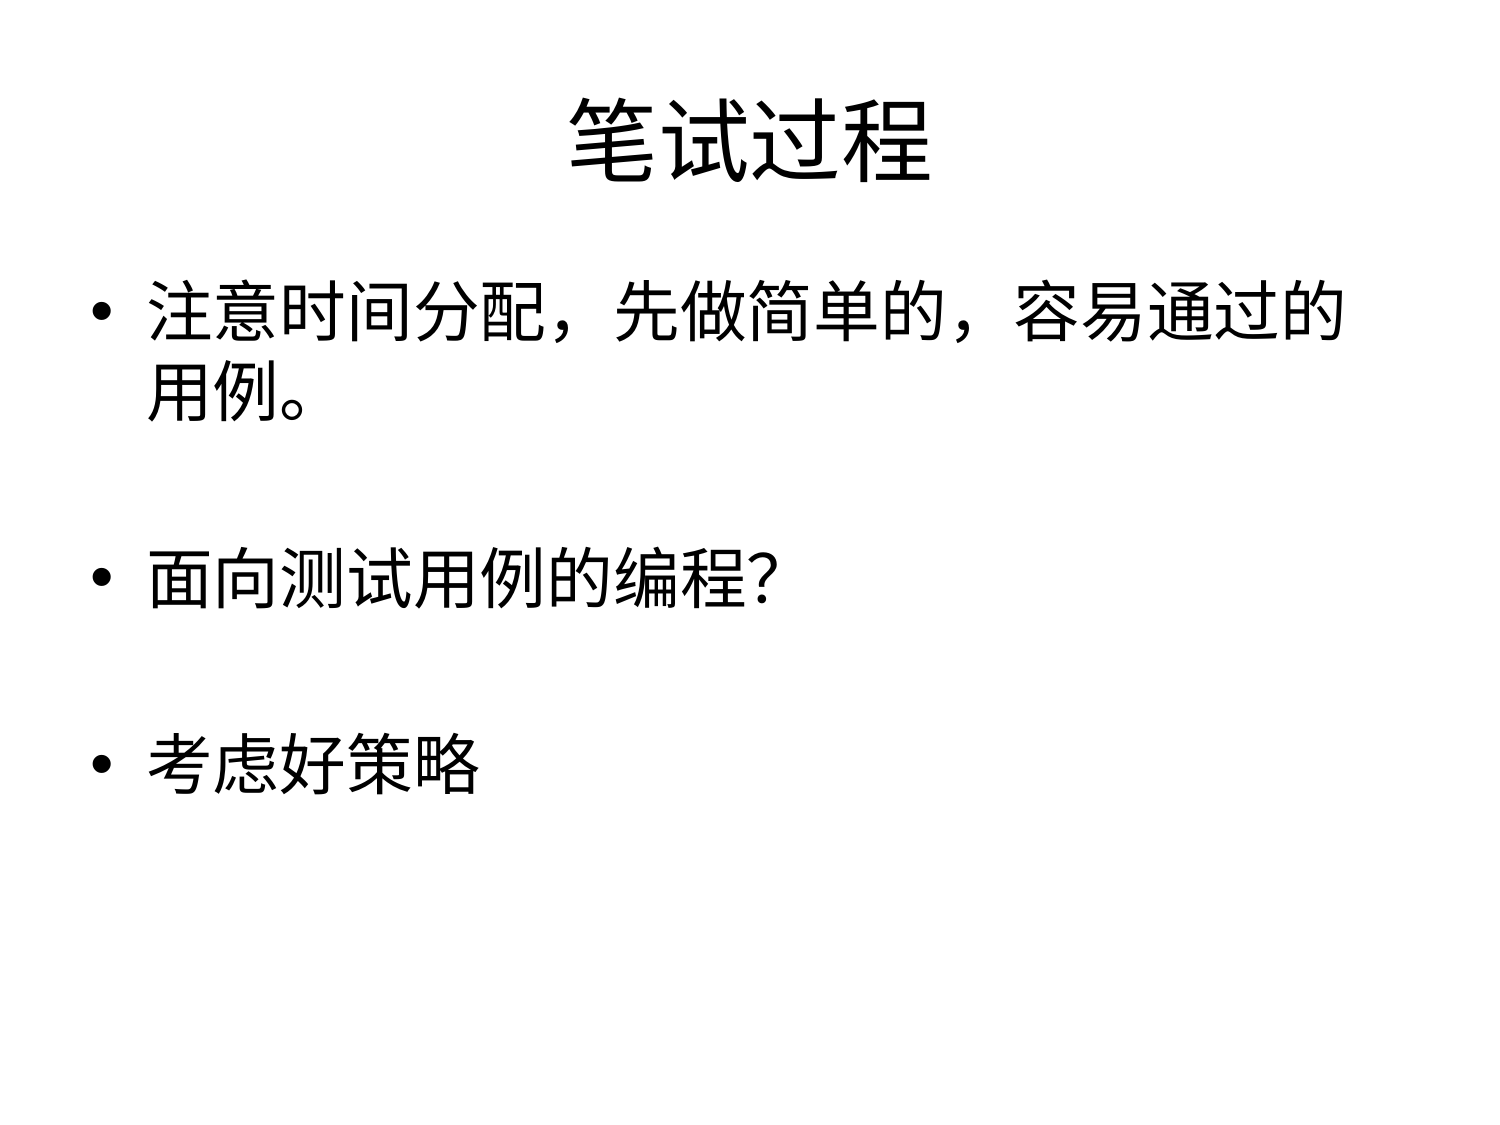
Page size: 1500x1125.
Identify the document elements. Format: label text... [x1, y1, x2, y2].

title 笔试过程 [75, 45, 1425, 233]
list 注意时间分配，先做简单的，容易通过的用例。 面向测试用例的编程？ 考虑好策略 [75, 262, 1425, 1005]
